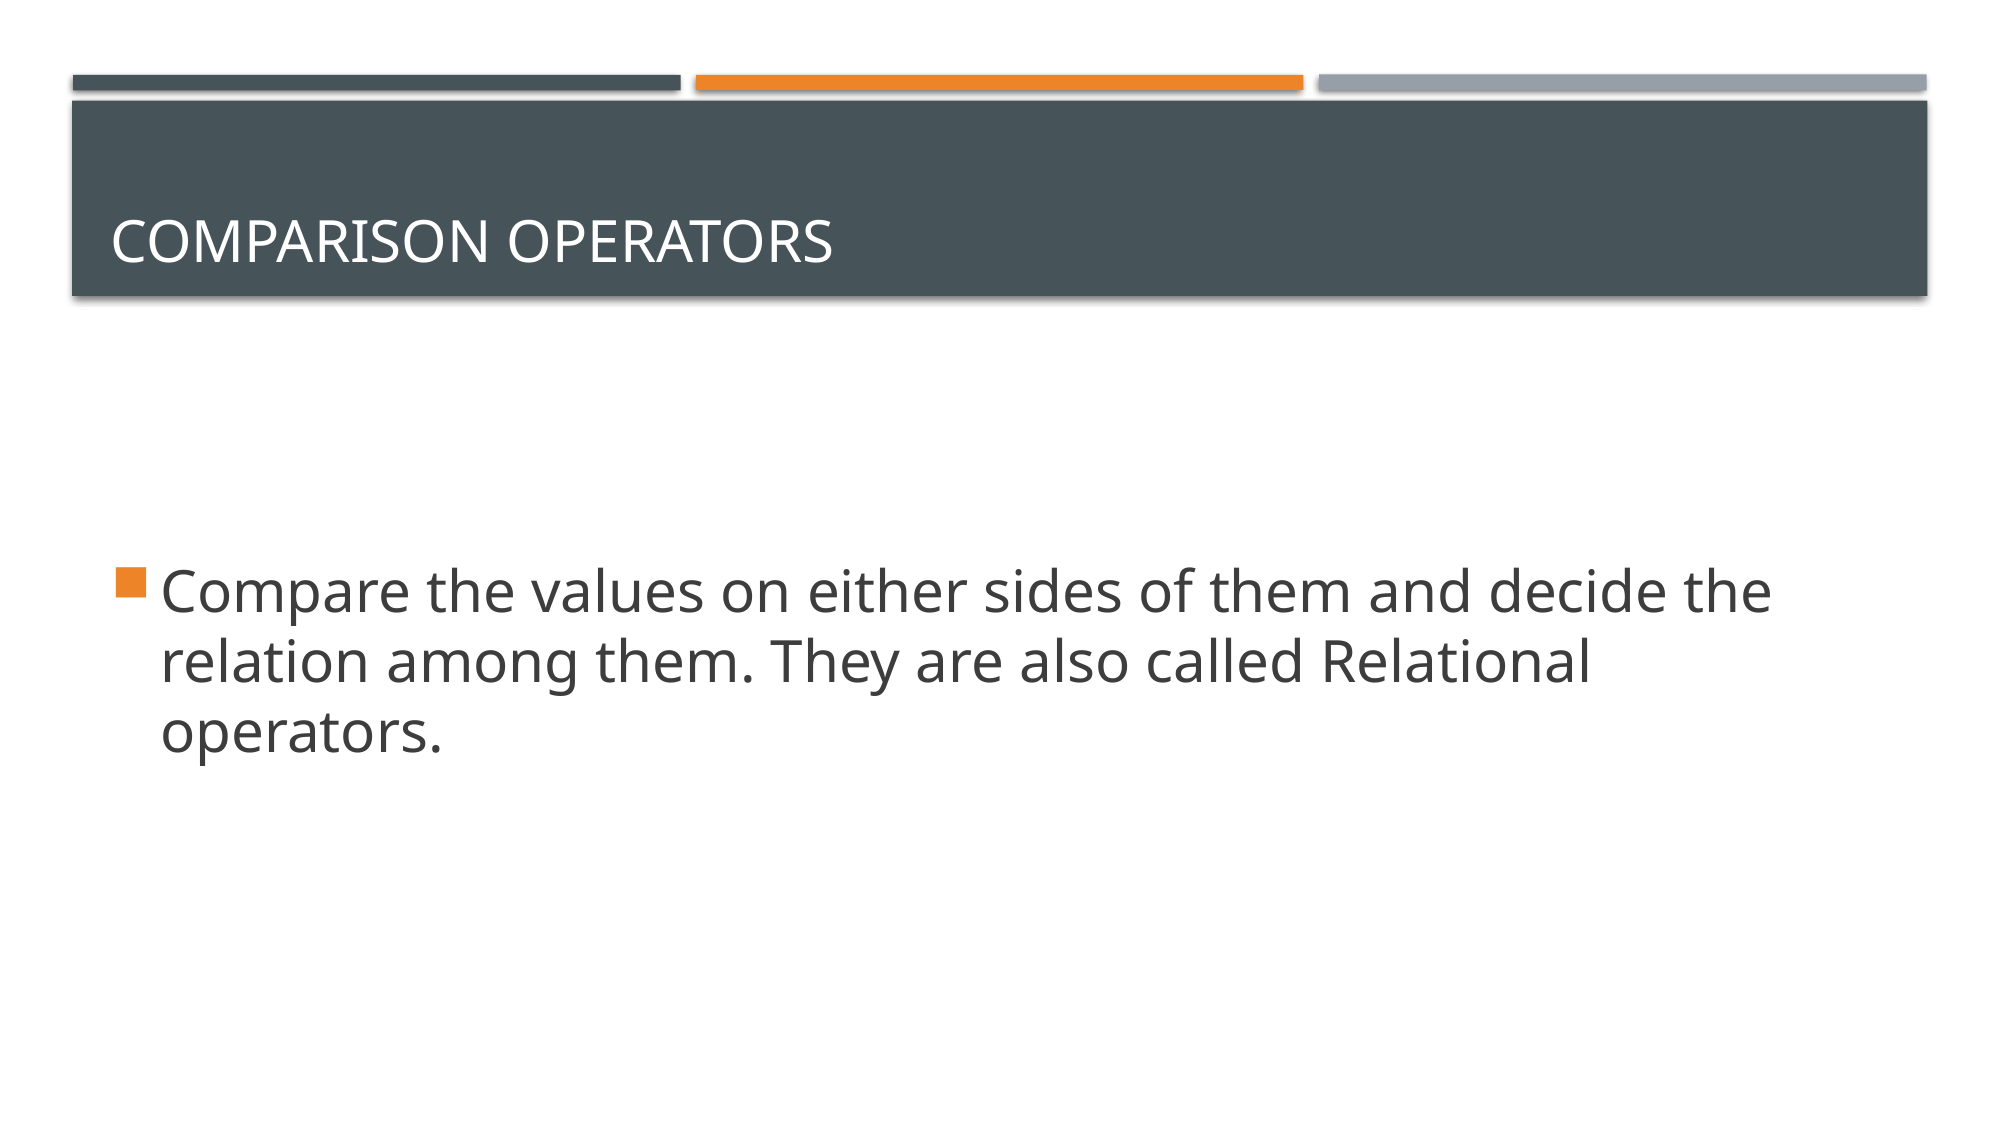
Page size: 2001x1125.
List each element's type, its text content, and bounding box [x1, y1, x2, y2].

title Comparison Operators [95, 115, 1905, 282]
list Compare the values on either sides of them and decide the relation among them. They are also called Relational operators. [95, 357, 1905, 962]
